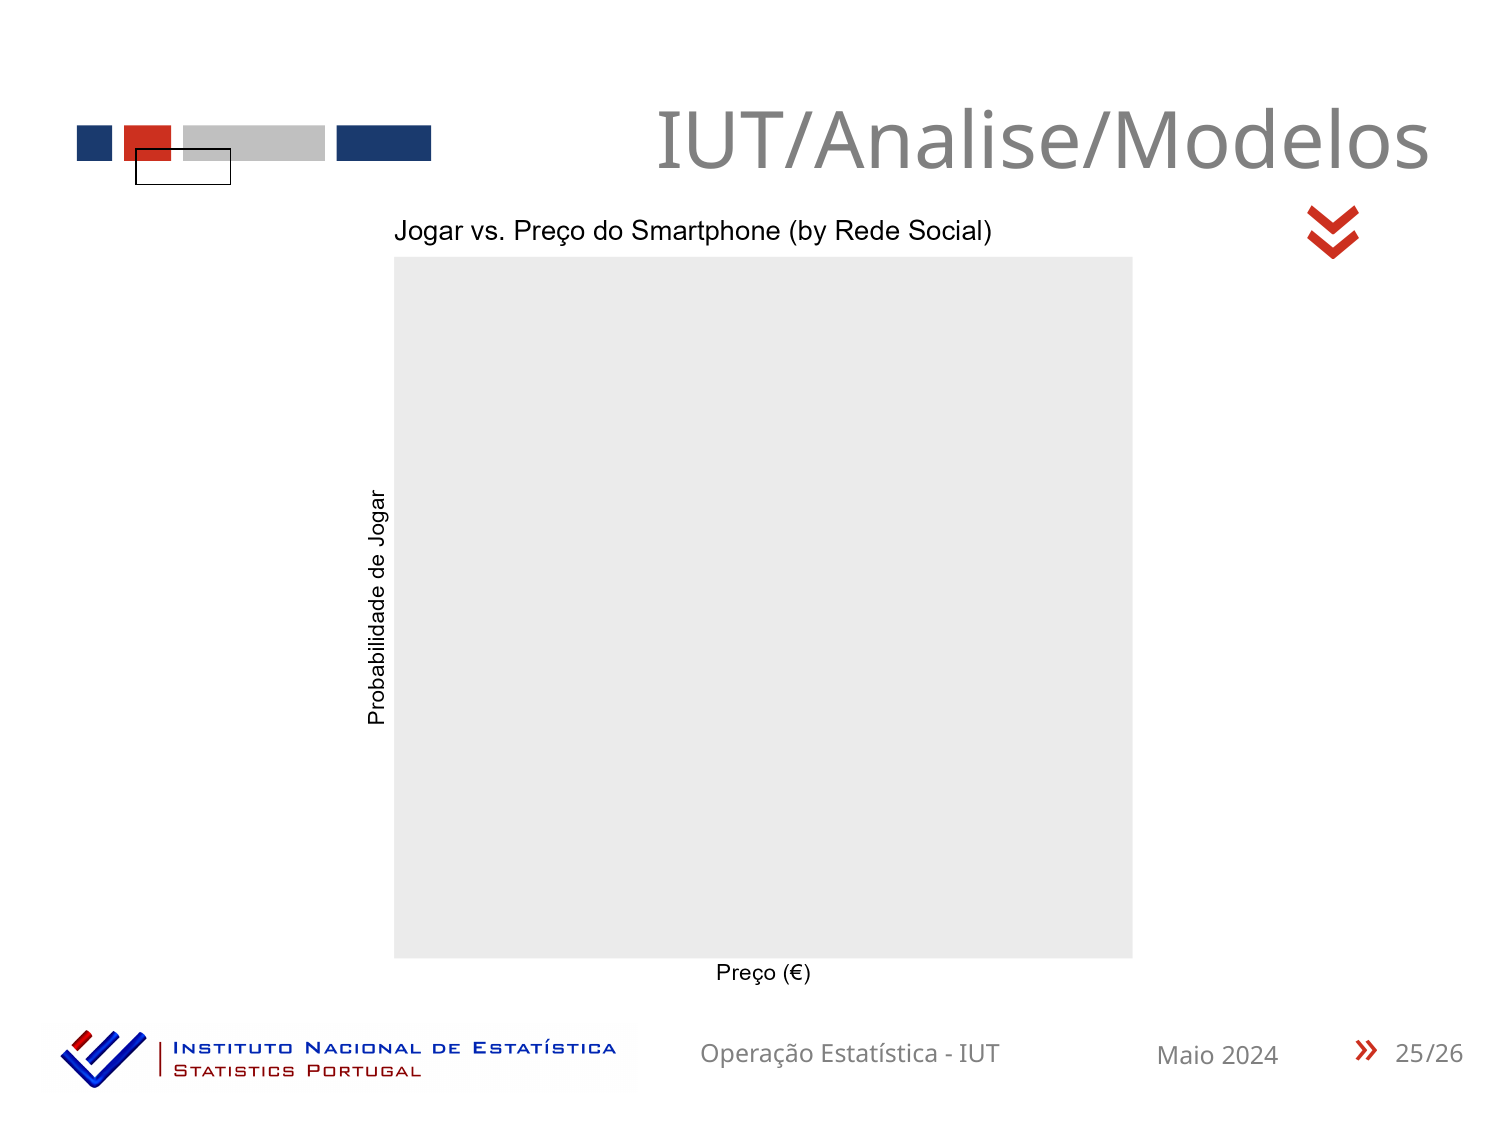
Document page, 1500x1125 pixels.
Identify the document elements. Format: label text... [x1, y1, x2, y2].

text_box IUT/Analise/Modelos [454, 66, 1447, 207]
text_box « [1234, 207, 1400, 280]
text_box 25 [1380, 1029, 1447, 1075]
picture [356, 207, 1144, 996]
picture [41, 1023, 638, 1093]
